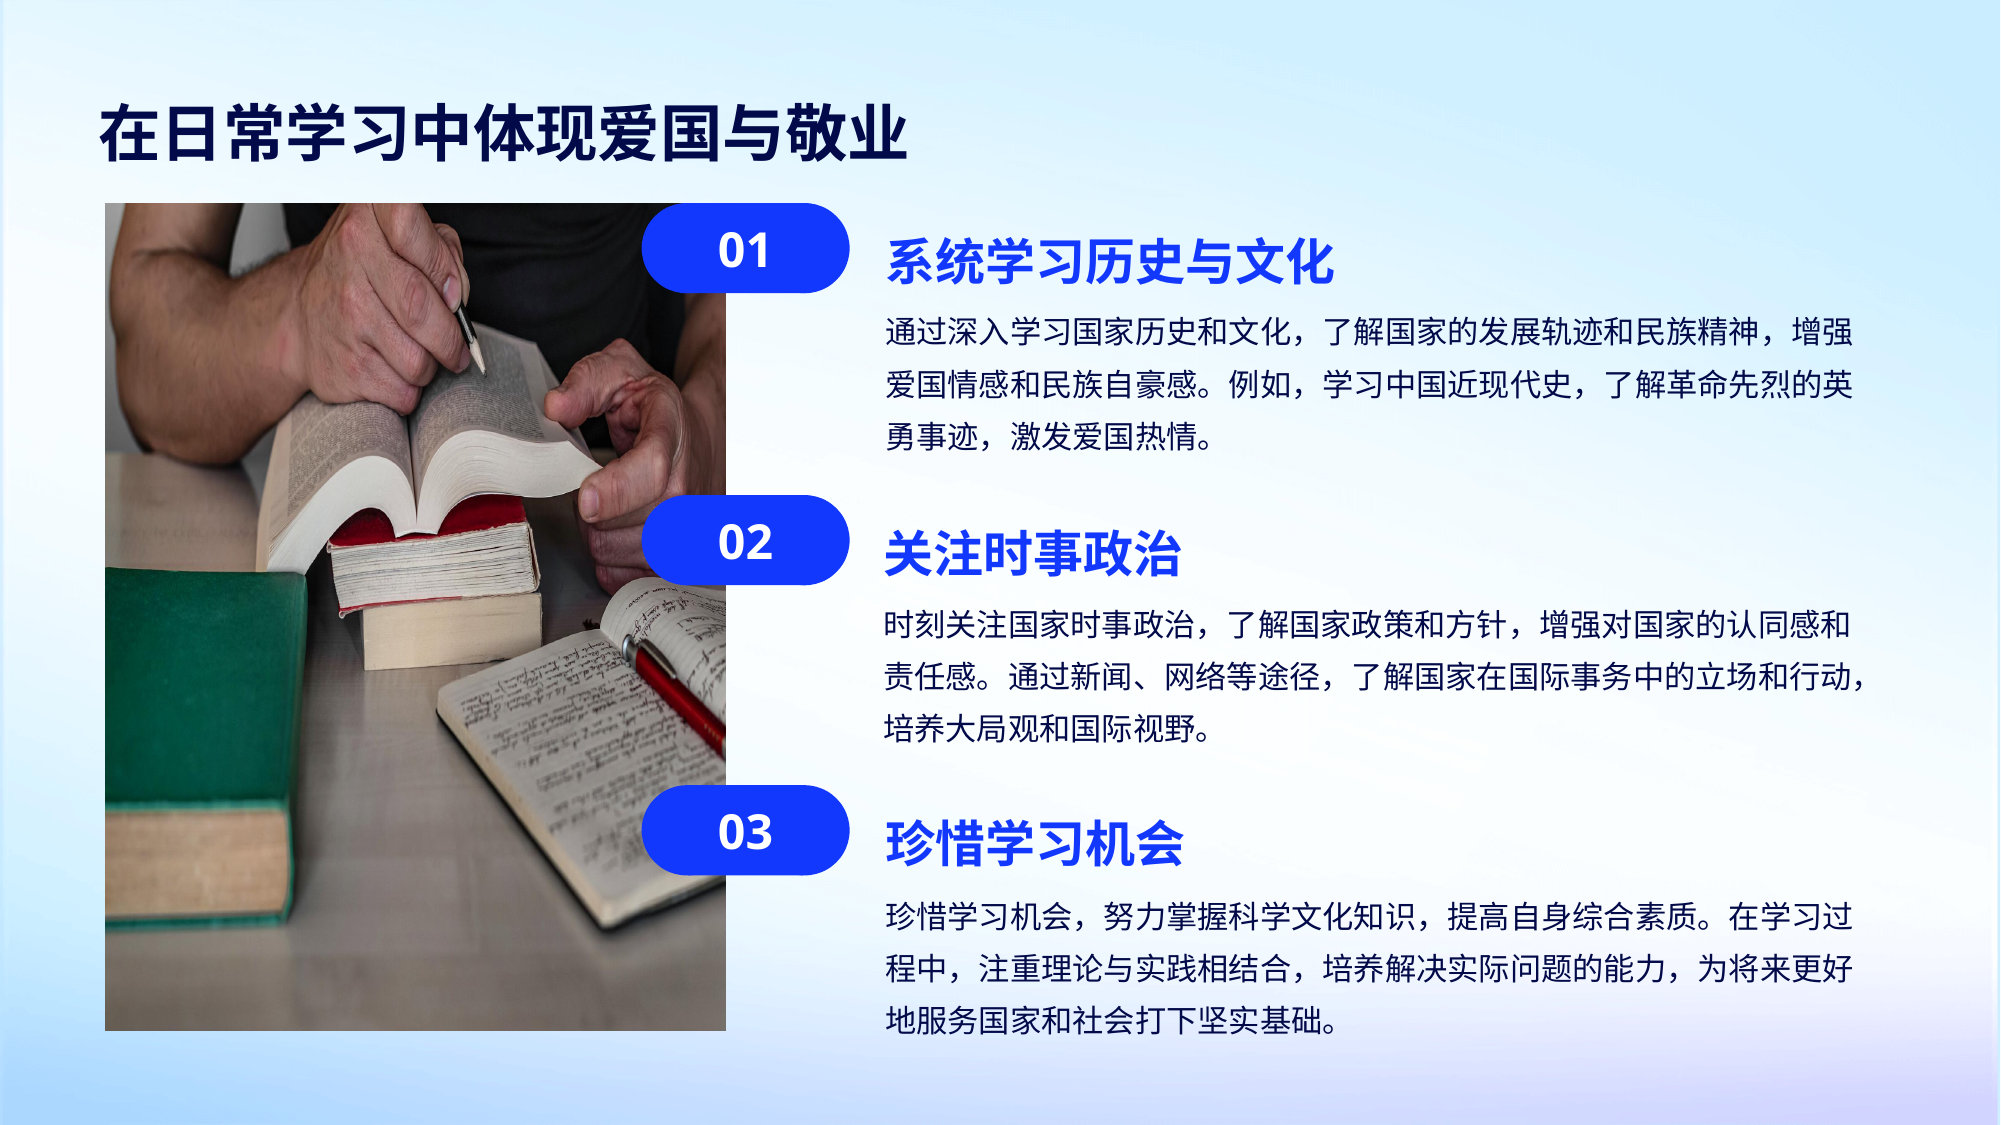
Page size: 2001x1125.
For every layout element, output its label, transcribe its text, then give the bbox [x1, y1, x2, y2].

text_box 01 [731, 209, 809, 287]
text_box 珍惜学习机会，努力掌握科学文化知识，提高自身综合素质。在学习过程中，注重理论与实践相结合，培养解决实际问题的能力，为将来更好地服务国家和社会打下坚实基础。 [864, 861, 1870, 1067]
text_box 珍惜学习机会 [864, 773, 1897, 888]
text_box [728, 203, 795, 209]
text_box [781, 785, 850, 876]
text_box 通过深入学习国家历史和文化，了解国家的发展轨迹和民族精神，增强爱国情感和民族自豪感。例如，学习中国近现代史，了解革命先烈的英勇事迹，激发爱国热情。 [864, 277, 1870, 483]
text_box [781, 495, 850, 586]
text_box 时刻关注国家时事政治，了解国家政策和方针，增强对国家的认同感和责任感。通过新闻、网络等途径，了解国家在国际事务中的立场和行动，培养大局观和国际视野。 [862, 569, 1868, 775]
text_box 关注时事政治 [862, 483, 1895, 598]
text_box [731, 495, 795, 501]
picture [0, 0, 2001, 1125]
text_box [731, 869, 798, 876]
text_box 03 [731, 791, 809, 869]
text_box [731, 785, 796, 791]
text_box [781, 203, 850, 294]
text_box 在日常学习中体现爱国与敬业 [78, 43, 1922, 189]
text_box [731, 579, 799, 586]
text_box 02 [731, 501, 809, 579]
text_box [731, 287, 799, 294]
text_box 系统学习历史与文化 [864, 191, 1897, 306]
